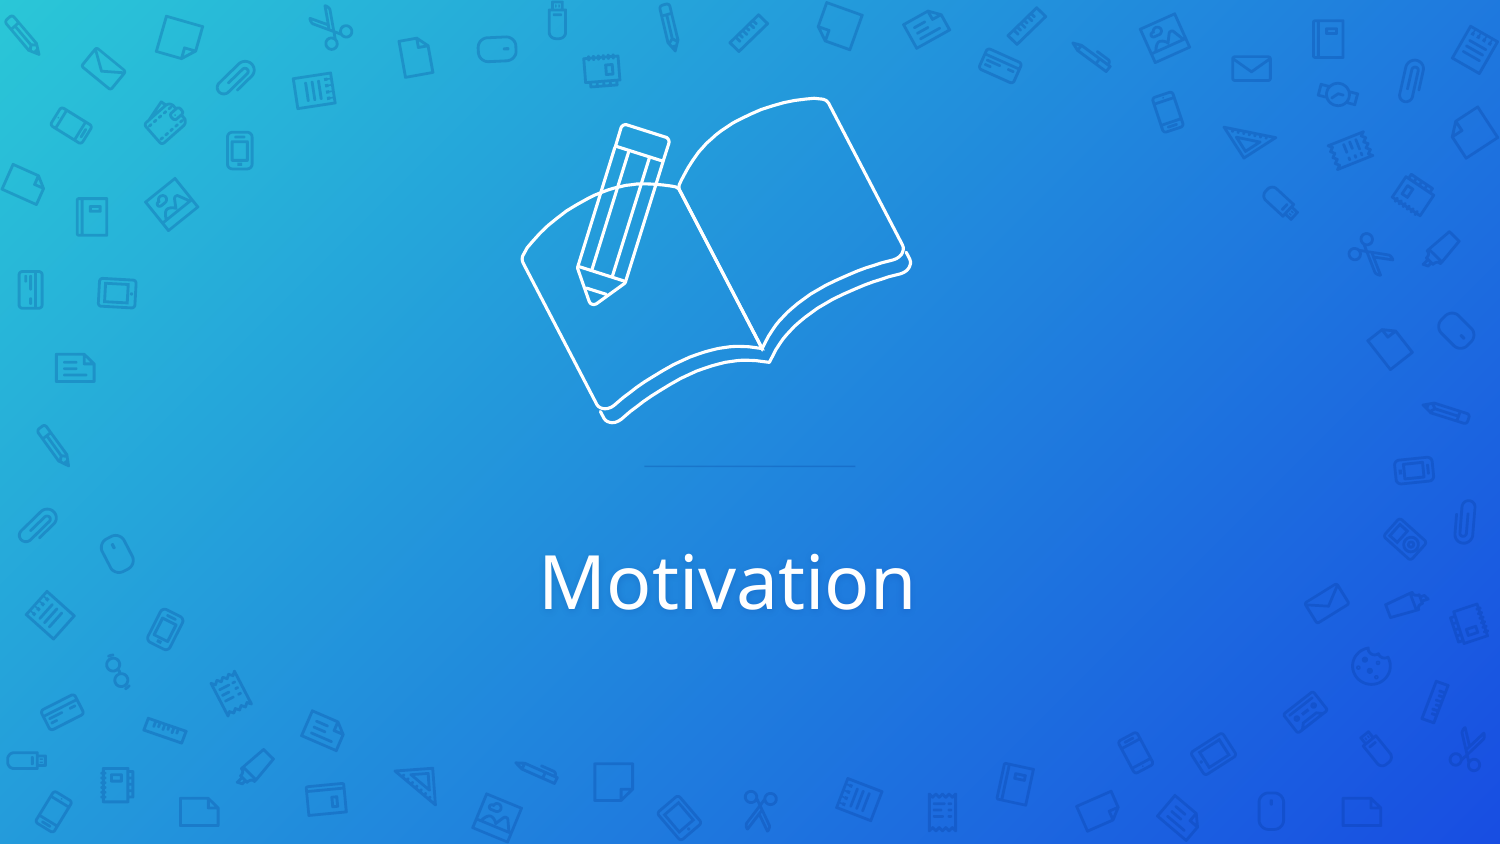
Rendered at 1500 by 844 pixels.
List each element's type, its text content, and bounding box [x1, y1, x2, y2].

title Motivation [255, 449, 1200, 640]
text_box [532, 100, 878, 379]
